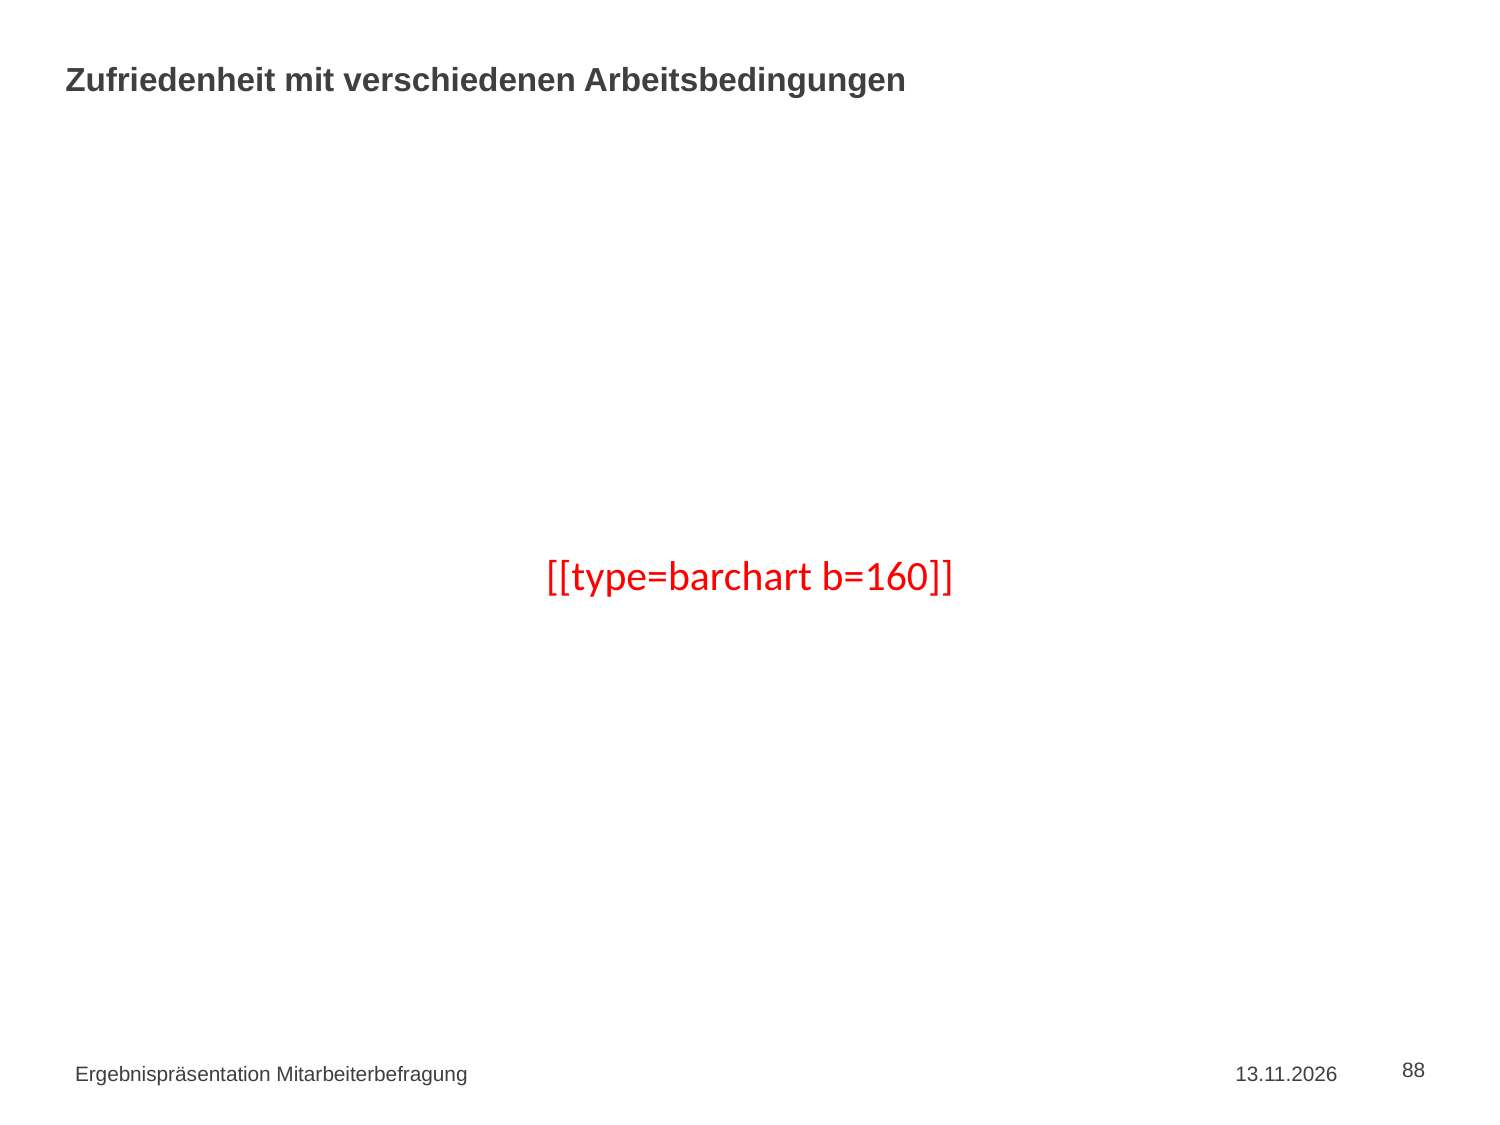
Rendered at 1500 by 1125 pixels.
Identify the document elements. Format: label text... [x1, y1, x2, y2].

slide_number 88 [1338, 1042, 1425, 1103]
footer Ergebnispräsentation Mitarbeiterbefragung [75, 1042, 1113, 1103]
title Zufriedenheit mit verschiedenen Arbeitsbedingungen [49, 50, 1400, 150]
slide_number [1113, 1042, 1338, 1103]
text_box [[type=barchart b=160]] [422, 540, 1078, 606]
